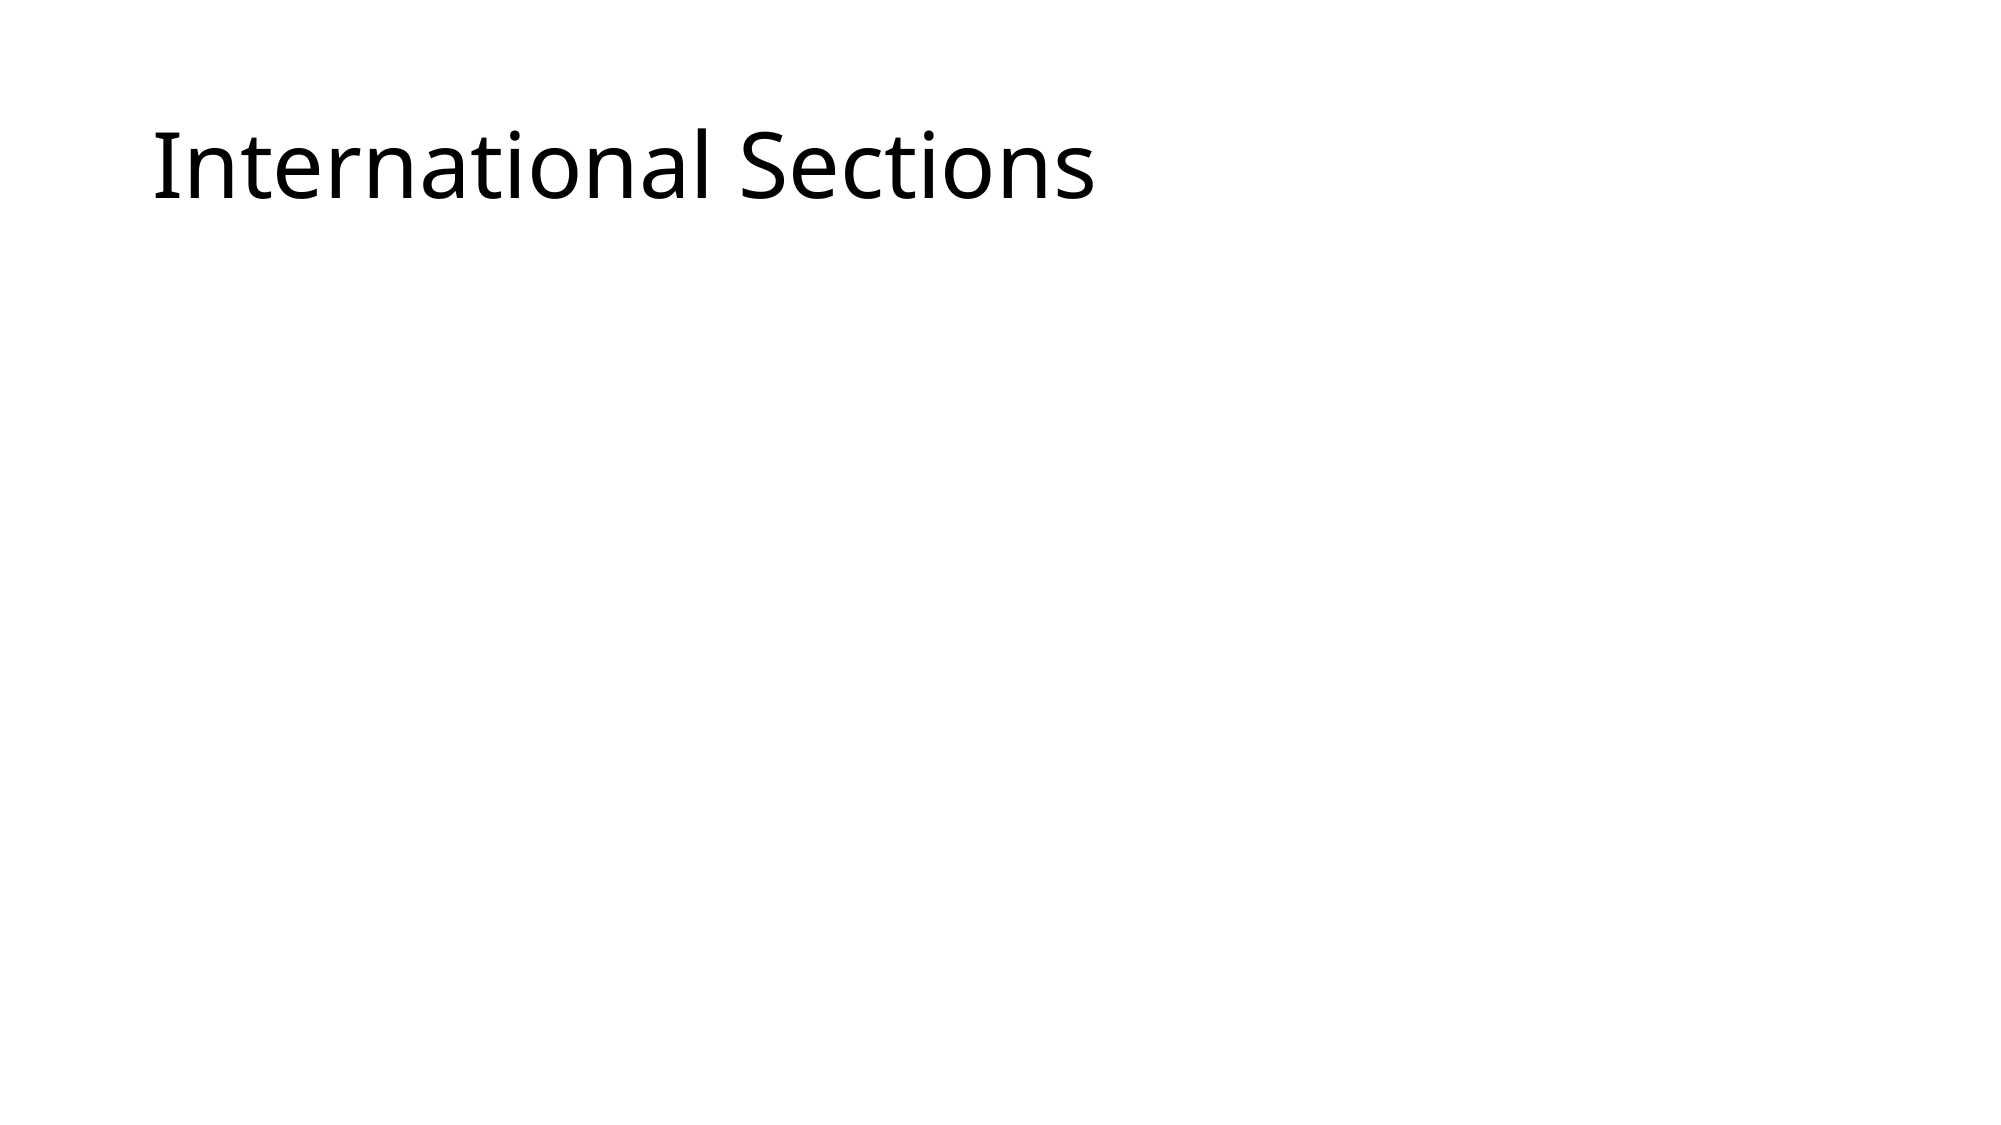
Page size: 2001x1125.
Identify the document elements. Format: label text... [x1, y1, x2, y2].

title International Sections [137, 59, 1863, 278]
